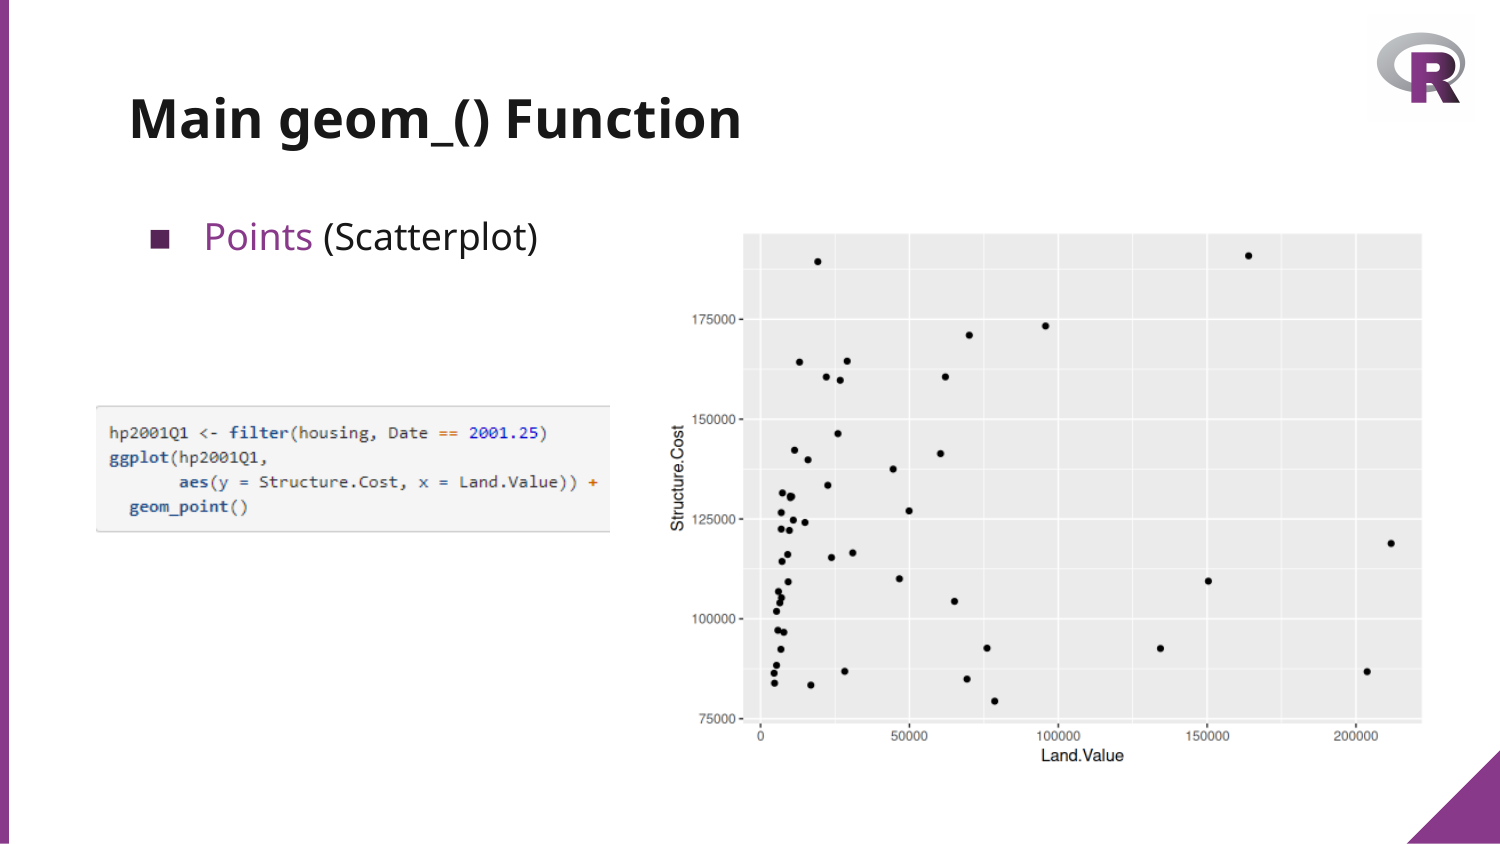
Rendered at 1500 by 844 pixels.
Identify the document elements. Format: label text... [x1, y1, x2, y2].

picture [1367, 14, 1475, 122]
picture [95, 403, 610, 539]
list Points (Scatterplot) [113, 197, 599, 315]
picture [661, 222, 1452, 767]
title Main geom_() Function [113, 69, 822, 210]
